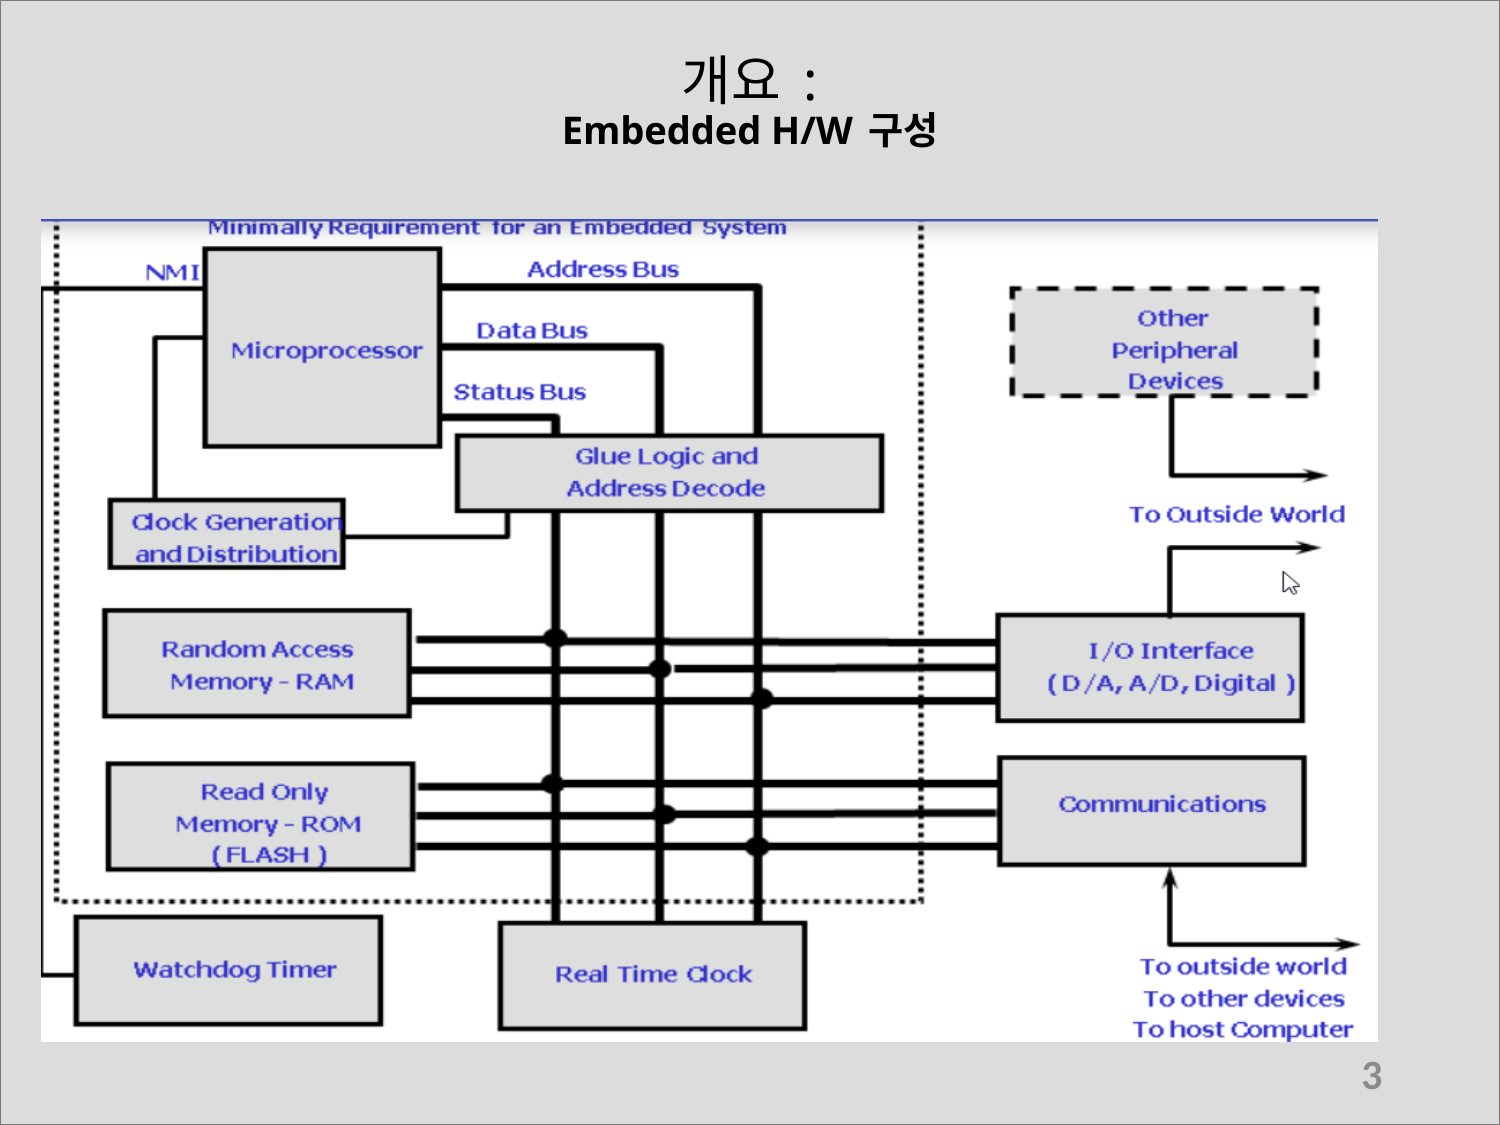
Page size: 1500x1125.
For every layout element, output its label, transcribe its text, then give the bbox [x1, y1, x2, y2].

slide_number 3 [1060, 1042, 1398, 1103]
title 개요 : Embedded H/W 구성 [5, 45, 1495, 161]
picture [41, 219, 1378, 1042]
